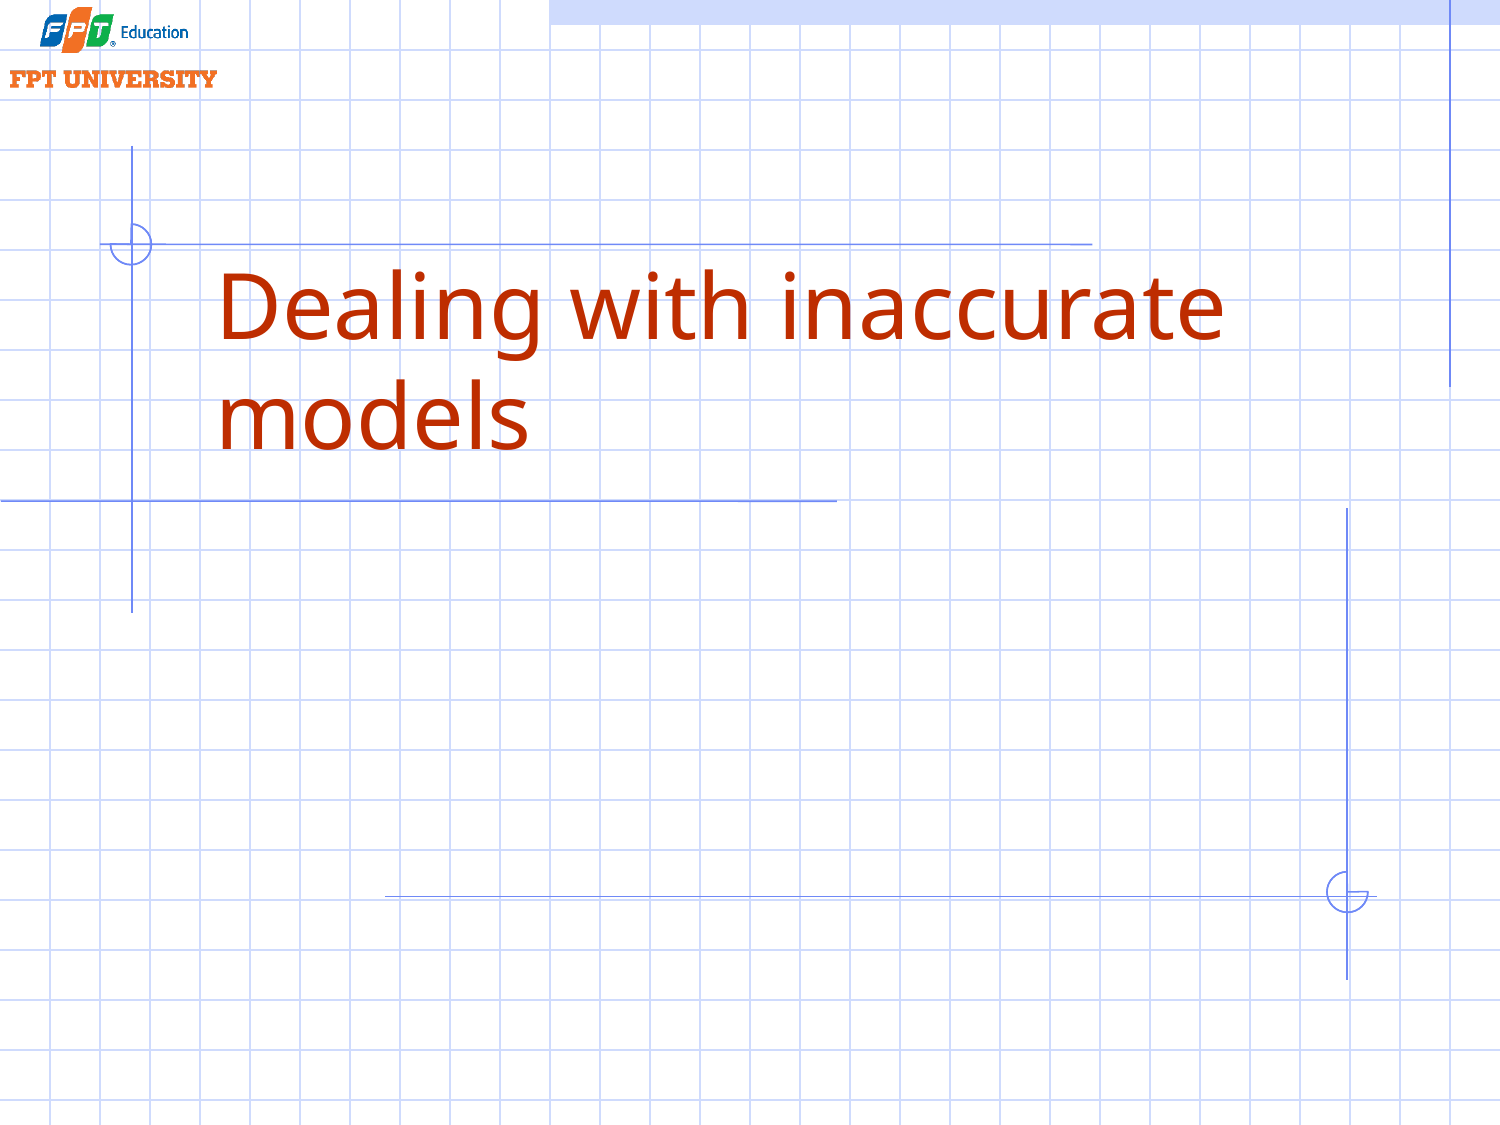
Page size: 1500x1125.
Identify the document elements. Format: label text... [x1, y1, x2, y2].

title Dealing with inaccurate models [200, 287, 1475, 475]
picture [10, 6, 217, 88]
